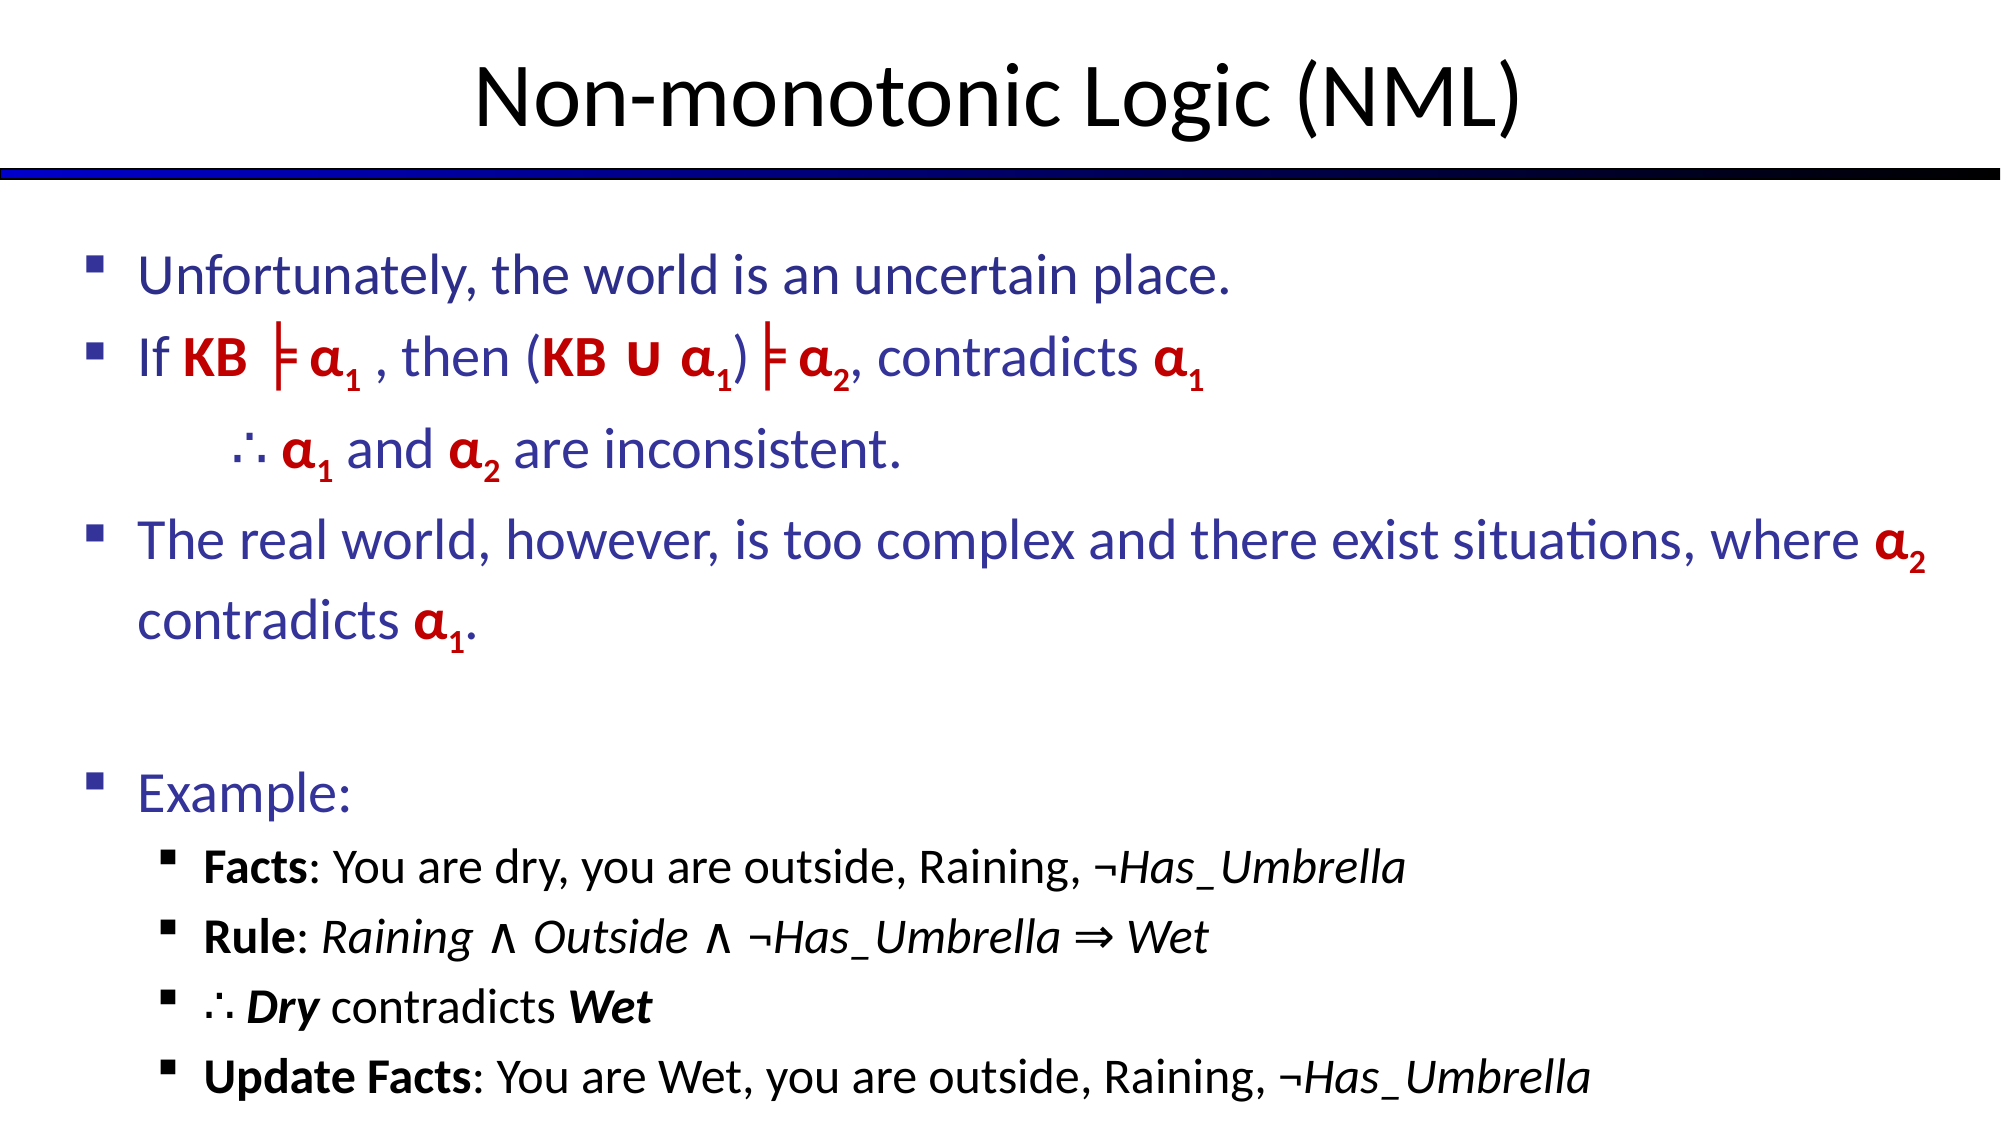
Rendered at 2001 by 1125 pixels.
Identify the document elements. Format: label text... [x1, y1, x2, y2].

title Non-monotonic Logic (NML) [0, 0, 2000, 184]
list Unfortunately, the world is an uncertain place. If KB ╞ α1 , then (KB ∪ α1)╞ α2, contradicts α1 ∴ α1 and α2 are inconsistent. The real world, however, is too complex and there exist situations, where α2 contradicts α1. Example: Facts: You are dry, you are outside, Raining, ¬Has_Umbrella Rule: Raining ∧ Outside ∧ ¬Has_Umbrella ⇒ Wet ∴ Dry contradicts Wet Update Facts: You are Wet, you are outside, Raining, ¬Has_Umbrella [66, 228, 1952, 1006]
